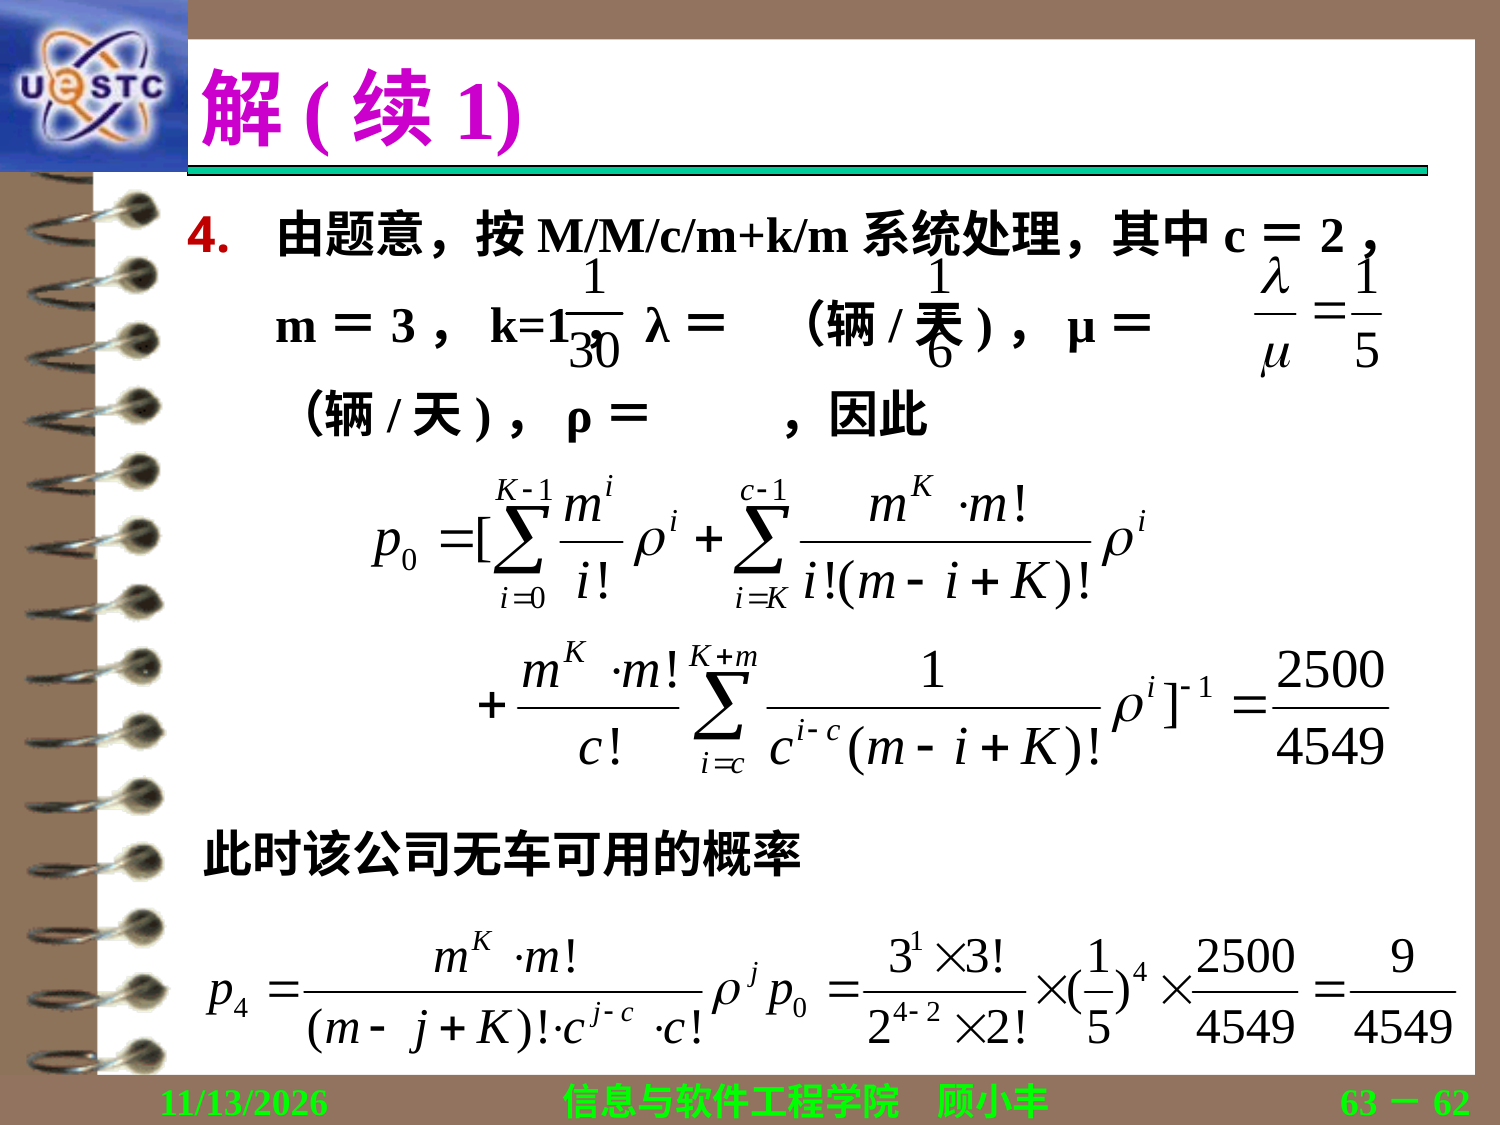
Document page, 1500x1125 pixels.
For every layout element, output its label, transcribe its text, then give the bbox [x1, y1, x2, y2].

list 由题意，按M/M/c/m+k/m系统处理，其中c＝2，m＝3，k=1，λ＝ （辆/天)，μ＝ （辆/天)，ρ＝ ，因此 [187, 172, 1450, 446]
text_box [358, 459, 1400, 790]
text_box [915, 243, 969, 380]
slide_number 63－62 [1220, 1077, 1471, 1123]
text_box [1245, 243, 1391, 389]
footer 信息与软件工程学院 顾小丰 [462, 1077, 1151, 1123]
picture [0, 0, 194, 1075]
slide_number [159, 1077, 435, 1123]
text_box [194, 916, 1466, 1063]
text_box 此时该公司无车可用的概率 [187, 815, 818, 891]
title 解(续1) [200, 56, 1425, 157]
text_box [557, 243, 632, 380]
